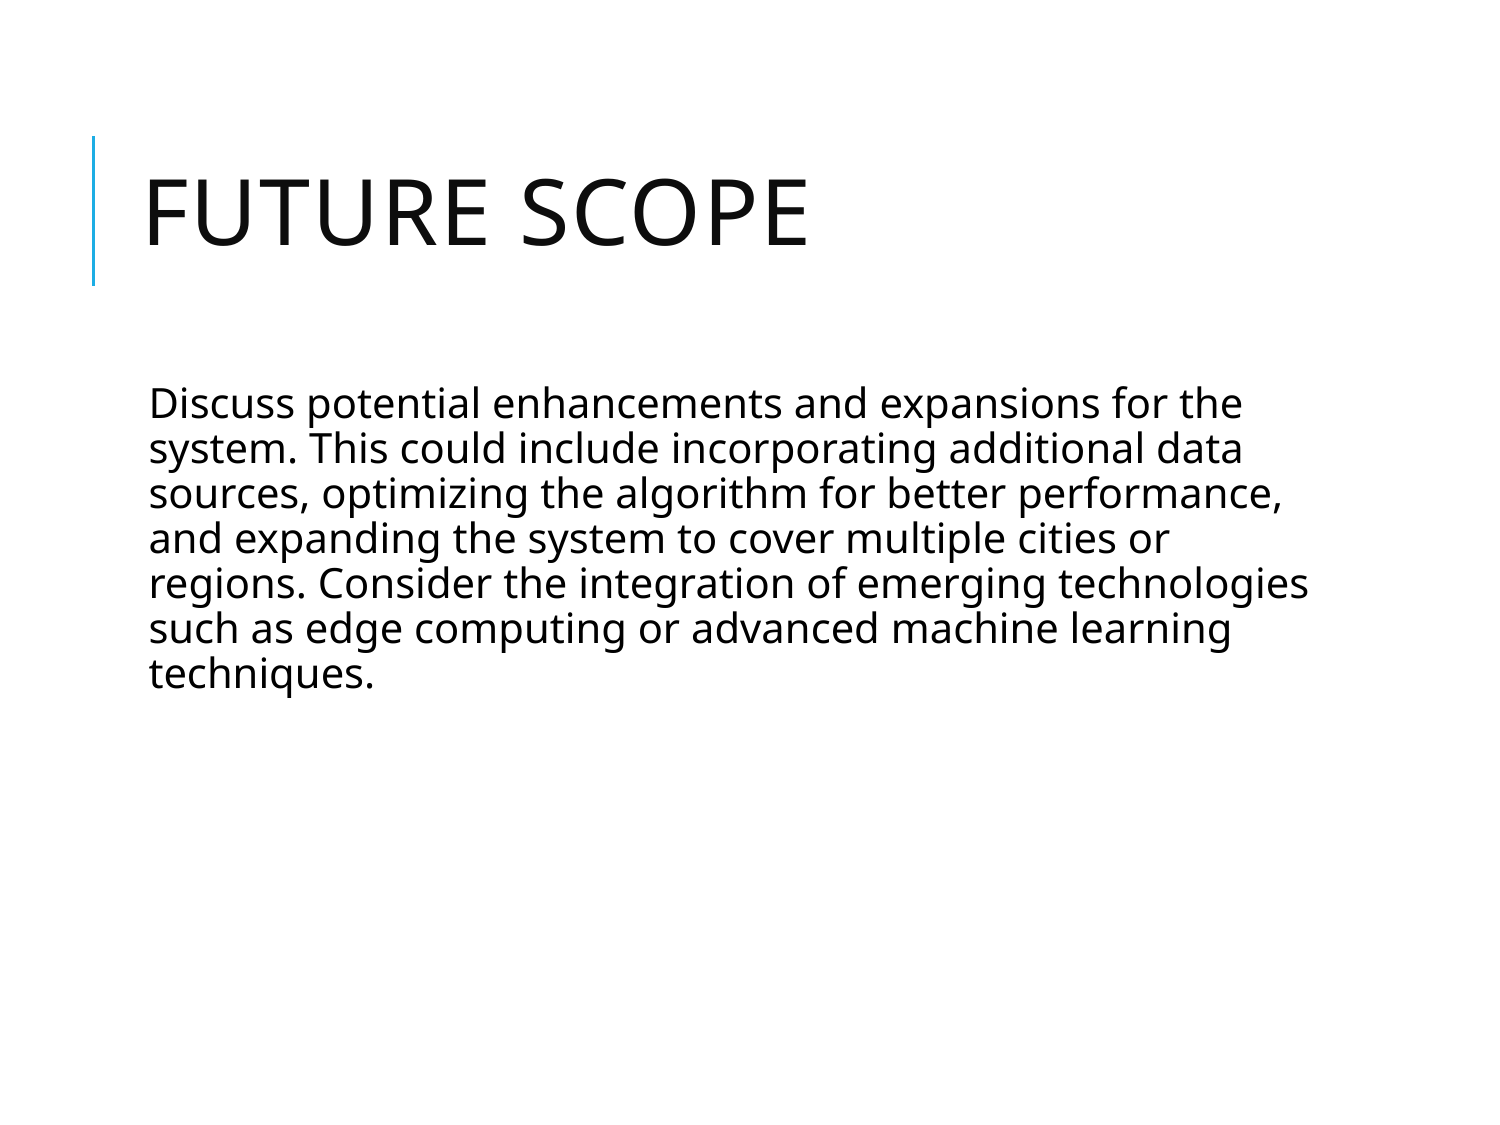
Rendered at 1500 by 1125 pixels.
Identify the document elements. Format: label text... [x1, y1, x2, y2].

list Discuss potential enhancements and expansions for the system. This could include incorporating additional data sources, optimizing the algorithm for better performance, and expanding the system to cover multiple cities or regions. Consider the integration of emerging technologies such as edge computing or advanced machine learning techniques. [126, 375, 1322, 1035]
title Future Scope [126, 96, 1322, 342]
